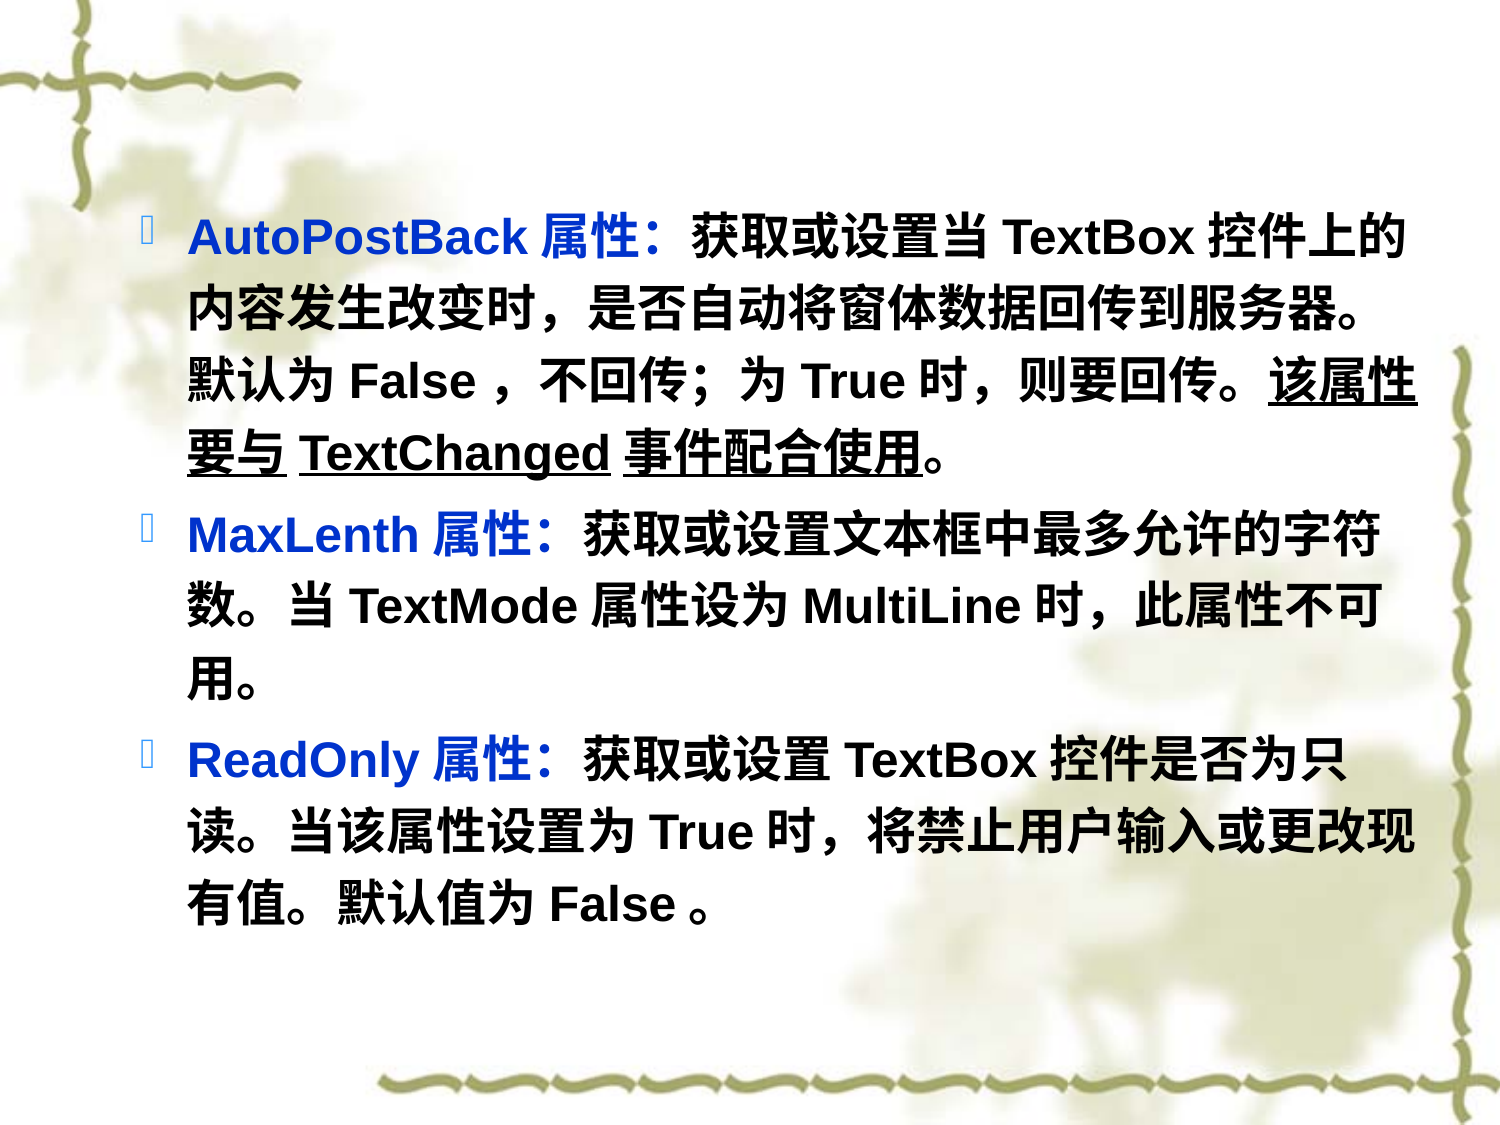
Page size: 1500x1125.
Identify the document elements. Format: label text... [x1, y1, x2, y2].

picture [0, 0, 1500, 1125]
list AutoPostBack属性：获取或设置当TextBox控件上的内容发生改变时，是否自动将窗体数据回传到服务器。默认为False，不回传；为True时，则要回传。该属性要与TextChanged事件配合使用。 MaxLenth属性：获取或设置文本框中最多允许的字符数。当TextMode属性设为MultiLine时，此属性不可用。 ReadOnly属性：获取或设置TextBox控件是否为只读。当该属性设置为True时，将禁止用户输入或更改现有值。默认值为False。 [49, 184, 1452, 1048]
